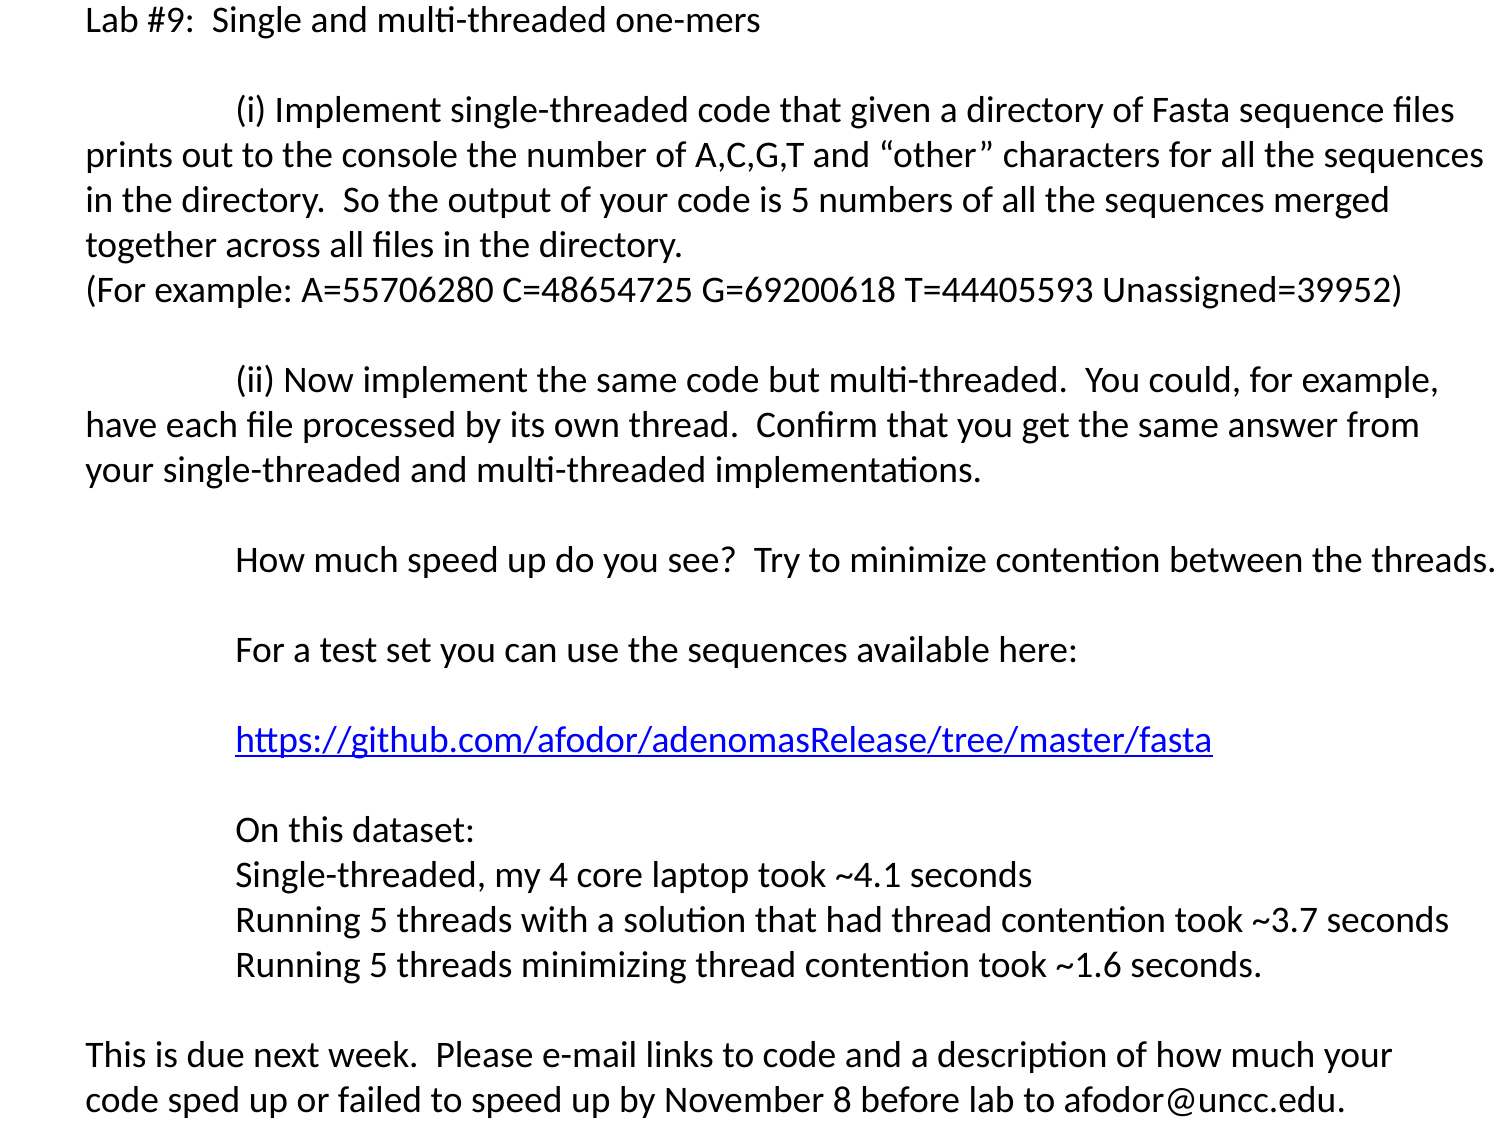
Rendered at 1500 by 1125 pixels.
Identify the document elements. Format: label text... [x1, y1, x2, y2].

text_box Lab #9: Single and multi-threaded one-mers (i) Implement single-threaded code that given a directory of Fasta sequence files prints out to the console the number of A,C,G,T and “other” characters for all the sequences in the directory. So the output of your code is 5 numbers of all the sequences merged together across all files in the directory. (For example: A=55706280 C=48654725 G=69200618 T=44405593 Unassigned=39952) (ii) Now implement the same code but multi-threaded. You could, for example, have each file processed by its own thread. Confirm that you get the same answer from your single-threaded and multi-threaded implementations. How much speed up do you see? Try to minimize contention between the threads. For a test set you can use the sequences available here: https://github.com/afodor/adenomasRelease/tree/master/fasta On this dataset: Single-threaded, my 4 core laptop took ~4.1 seconds Running 5 threads with a solution that had thread contention took ~3.7 seconds Running 5 threads minimizing thread contention took ~1.6 seconds. This is due next week. Please e-mail links to code and a description of how much your code sped up or failed to speed up by November 8 before lab to afodor@uncc.edu. [70, 0, 1500, 1125]
